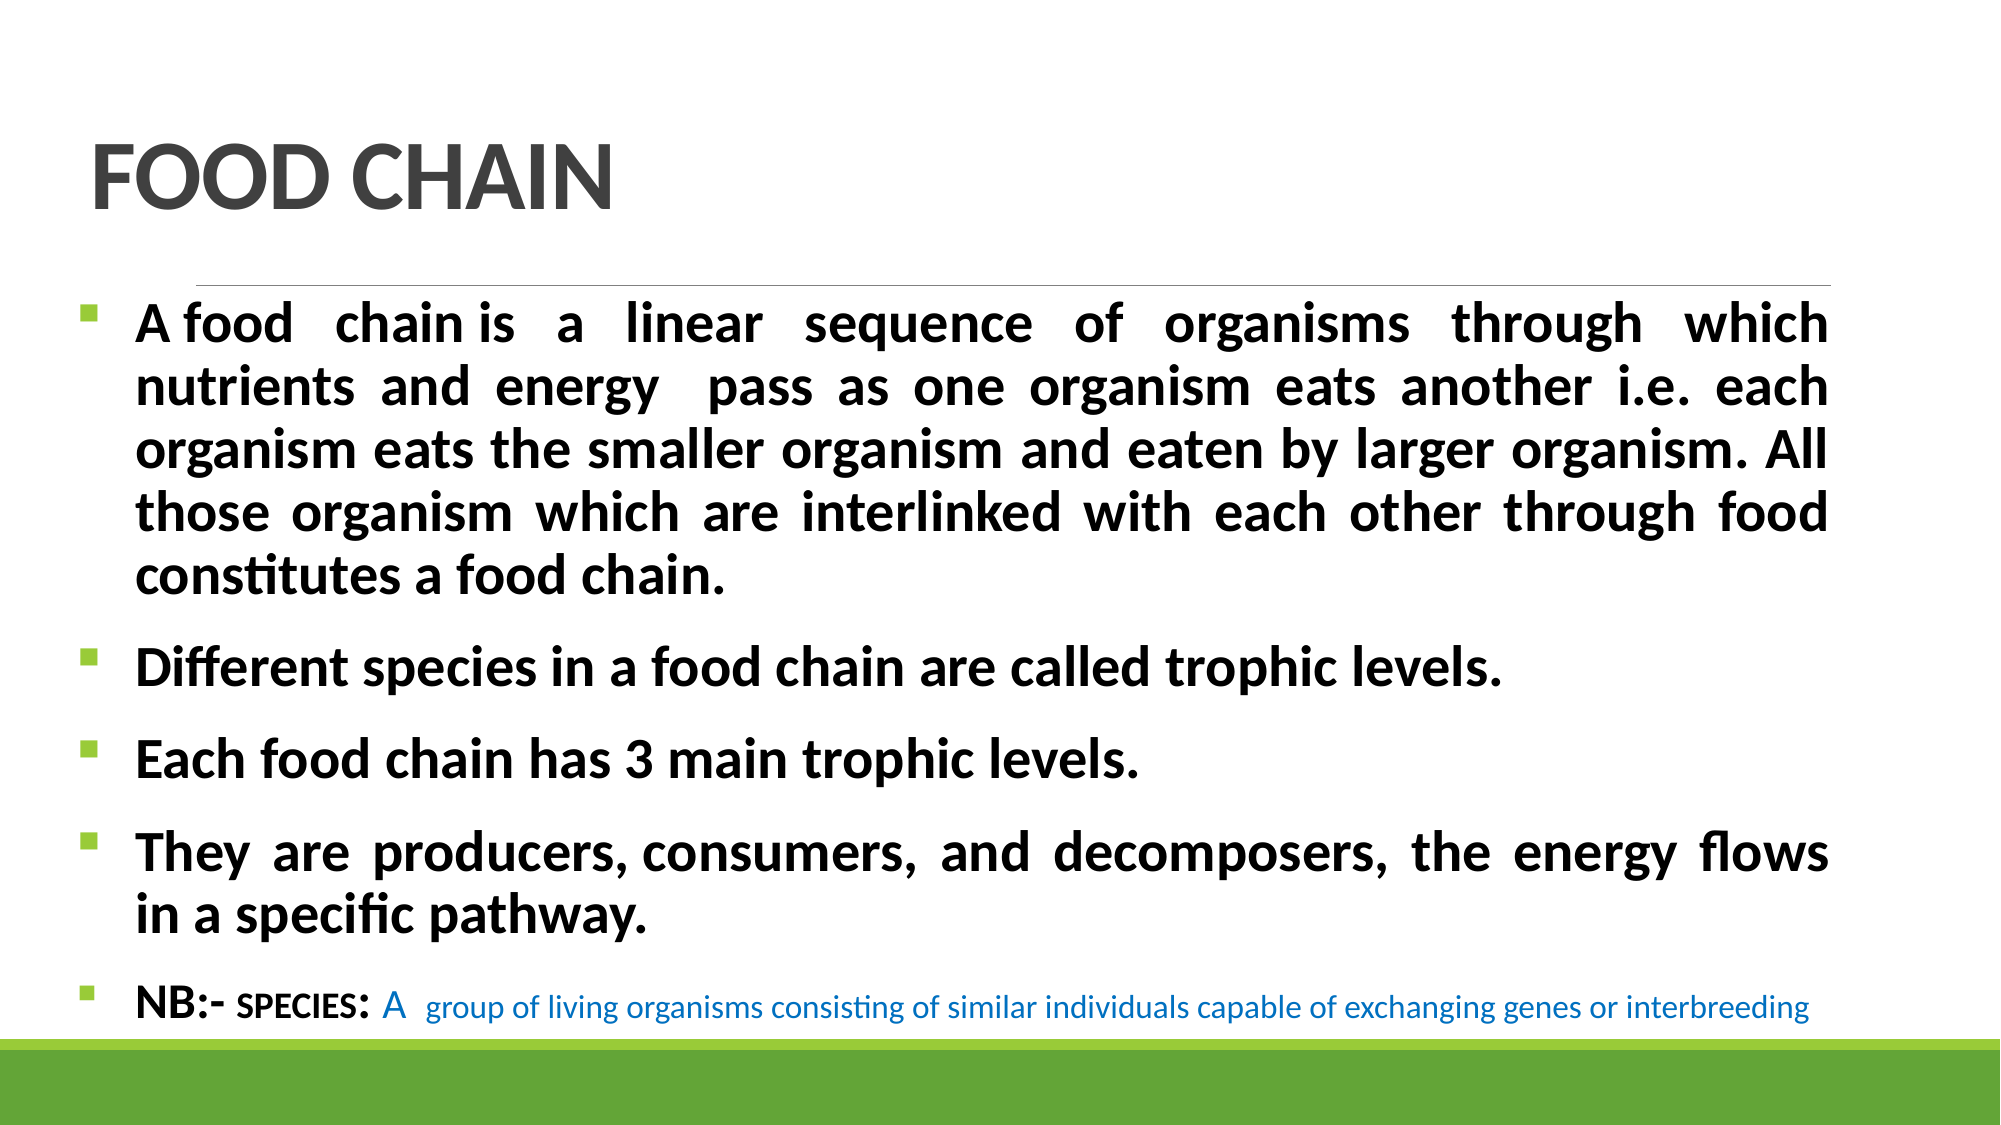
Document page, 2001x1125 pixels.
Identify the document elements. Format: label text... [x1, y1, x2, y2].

title FOOD CHAIN [75, 59, 1726, 238]
list A food chain is a linear sequence of organisms through which nutrients and energy pass as one organism eats another i.e. each organism eats the smaller organism and eaten by larger organism. All those organism which are interlinked with each other through food constitutes a food chain. Different species in a food chain are called trophic levels. Each food chain has 3 main trophic levels. They are producers, consumers, and decomposers, the energy flows in a specific pathway. NB:- SPECIES: A group of living organisms consisting of similar individuals capable of exchanging genes or interbreeding [75, 285, 1830, 1025]
